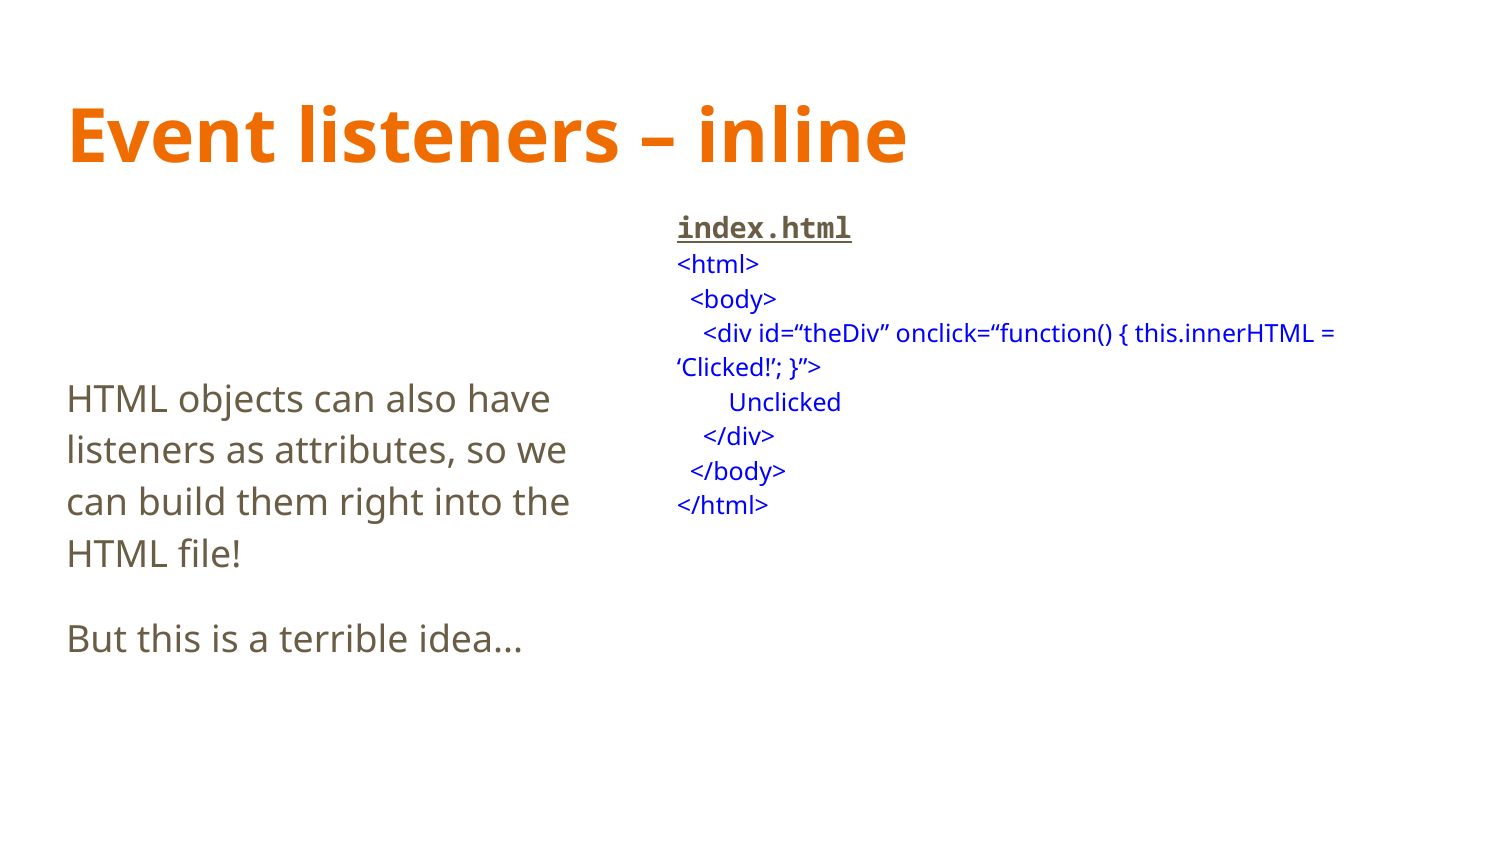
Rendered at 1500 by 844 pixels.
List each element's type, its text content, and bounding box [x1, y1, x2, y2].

list index.html <html> <body> <div id=“theDiv” onclick=“function() { this.innerHTML = ‘Clicked!’; }”> Unclicked </div> </body> </html> [661, 189, 1500, 750]
list HTML objects can also have listeners as attributes, so we can build them right into the HTML file! But this is a terrible idea... [51, 352, 629, 491]
title Event listeners – inline [51, 72, 1449, 189]
